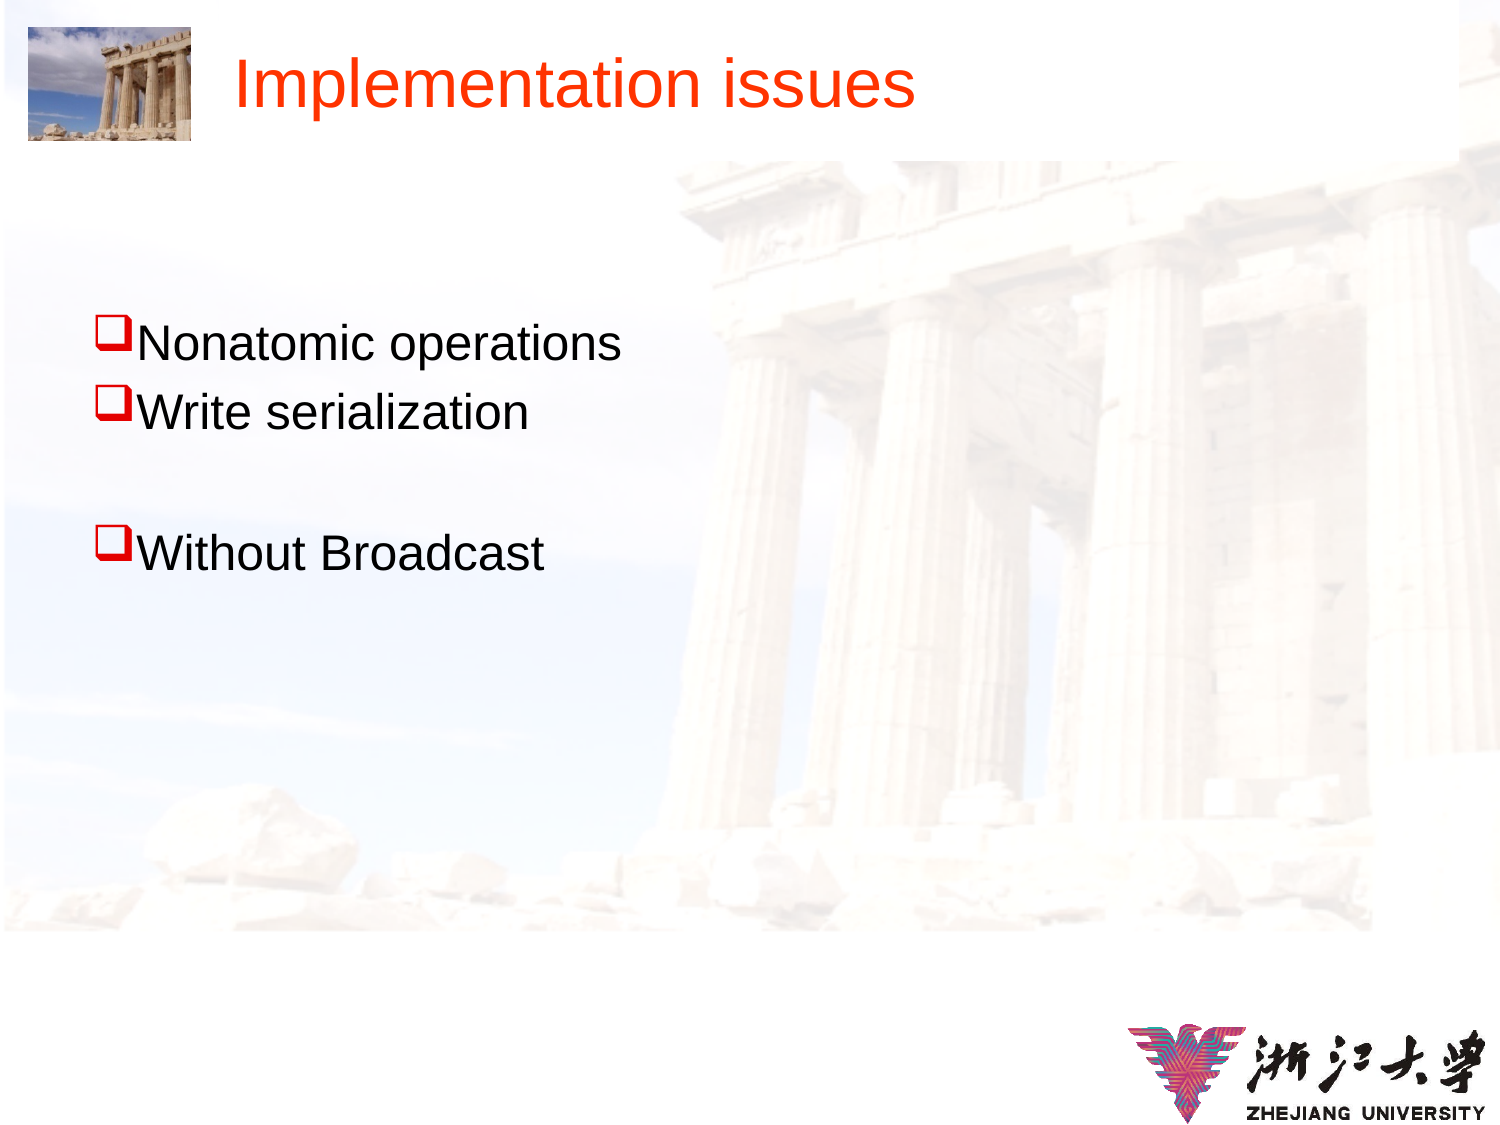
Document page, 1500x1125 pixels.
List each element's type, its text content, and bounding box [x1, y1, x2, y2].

list Nonatomic operations Write serialization Without Broadcast [76, 302, 1432, 1000]
picture [0, 0, 1500, 1125]
title Implementation issues [218, 0, 1459, 161]
